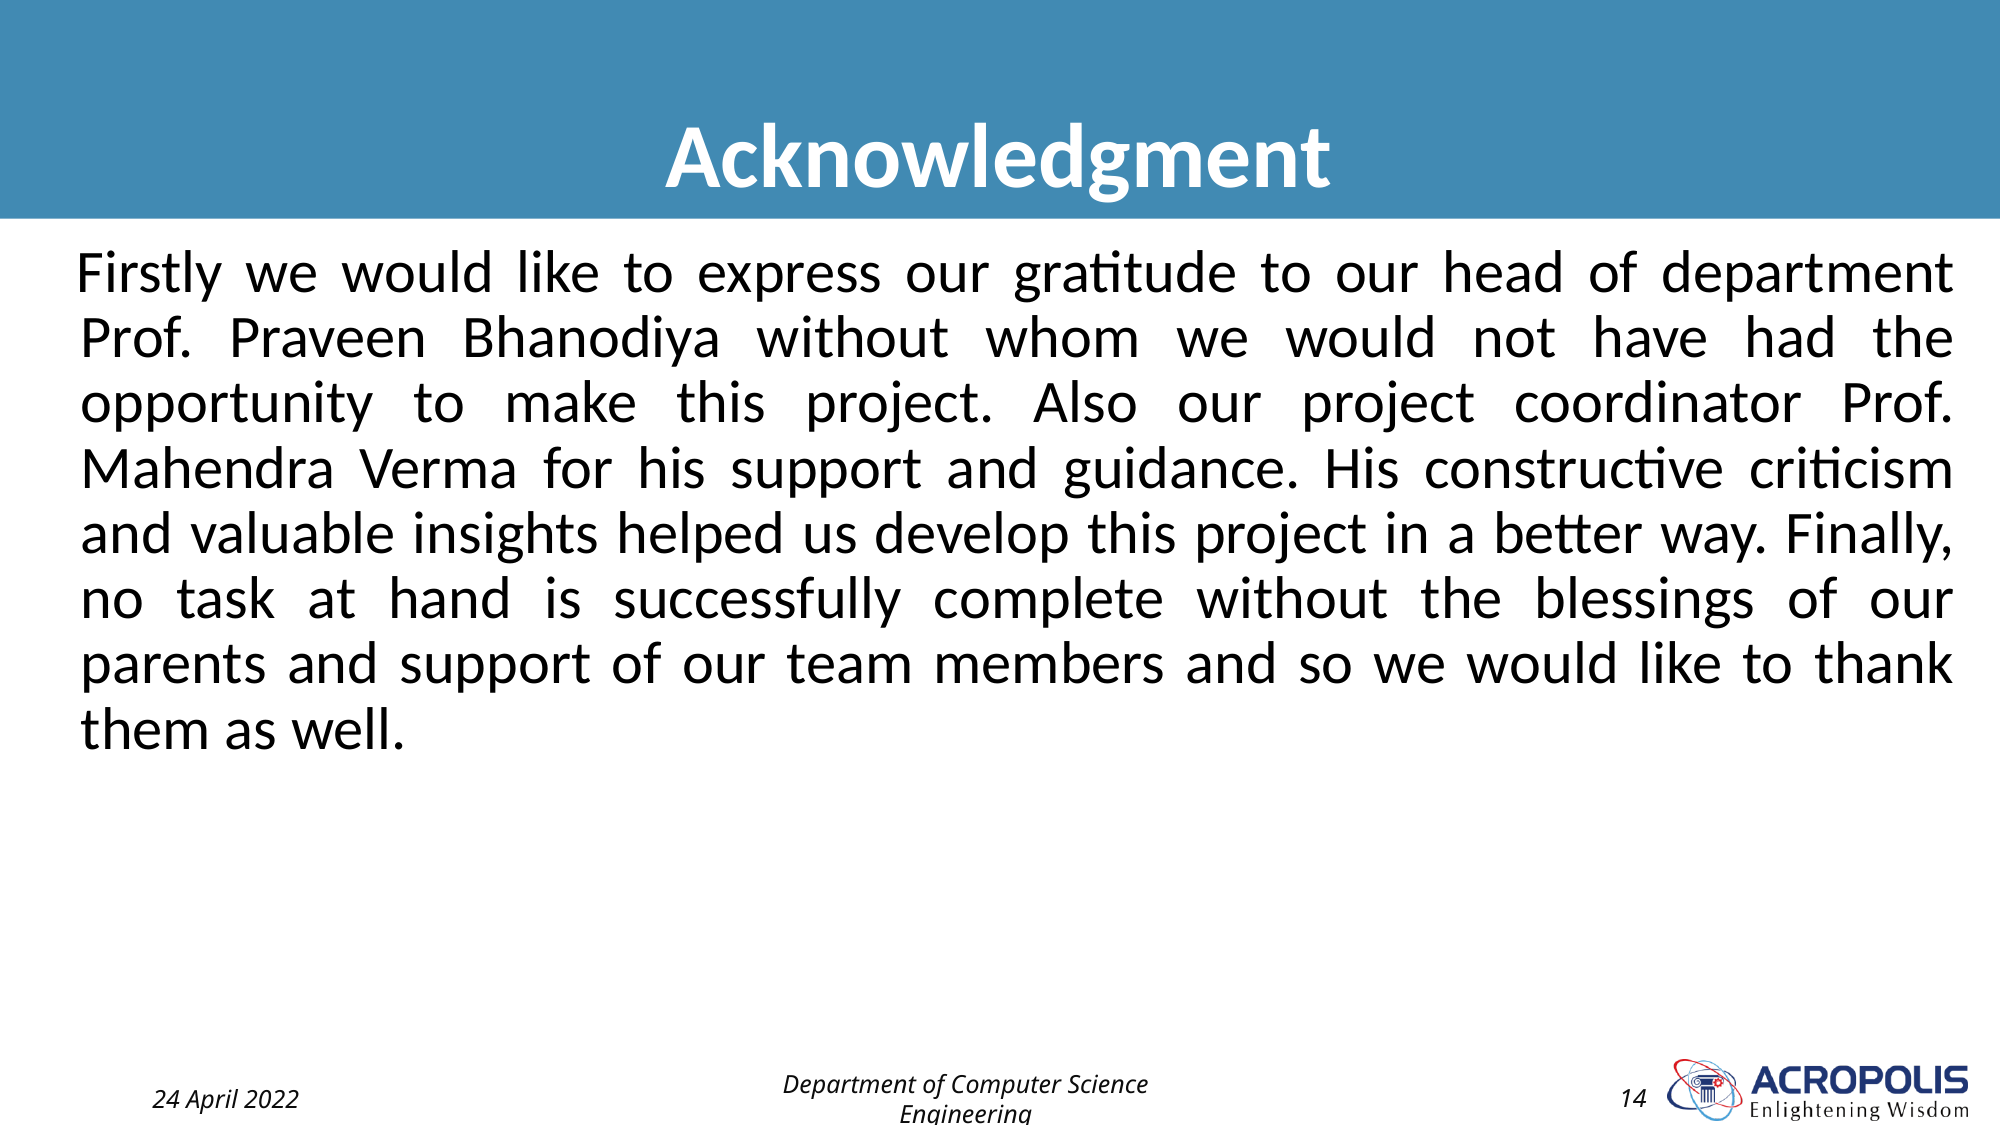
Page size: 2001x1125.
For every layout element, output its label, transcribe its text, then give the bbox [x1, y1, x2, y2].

footer Department of Computer Science Engineering [703, 1076, 1229, 1122]
title Acknowledgment [25, 0, 1974, 214]
list Firstly we would like to express our gratitude to our head of department Prof. Praveen Bhanodiya without whom we would not have had the opportunity to make this project. Also our project coordinator Prof. Mahendra Verma for his support and guidance. His constructive criticism and valuable insights helped us develop this project in a better way. Finally, no task at hand is successfully complete without the blessings of our parents and support of our team members and so we would like to thank them as well. [28, 232, 1972, 1072]
slide_number ‹#› [1436, 1076, 1662, 1122]
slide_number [137, 1076, 663, 1122]
picture [1667, 1072, 1968, 1121]
